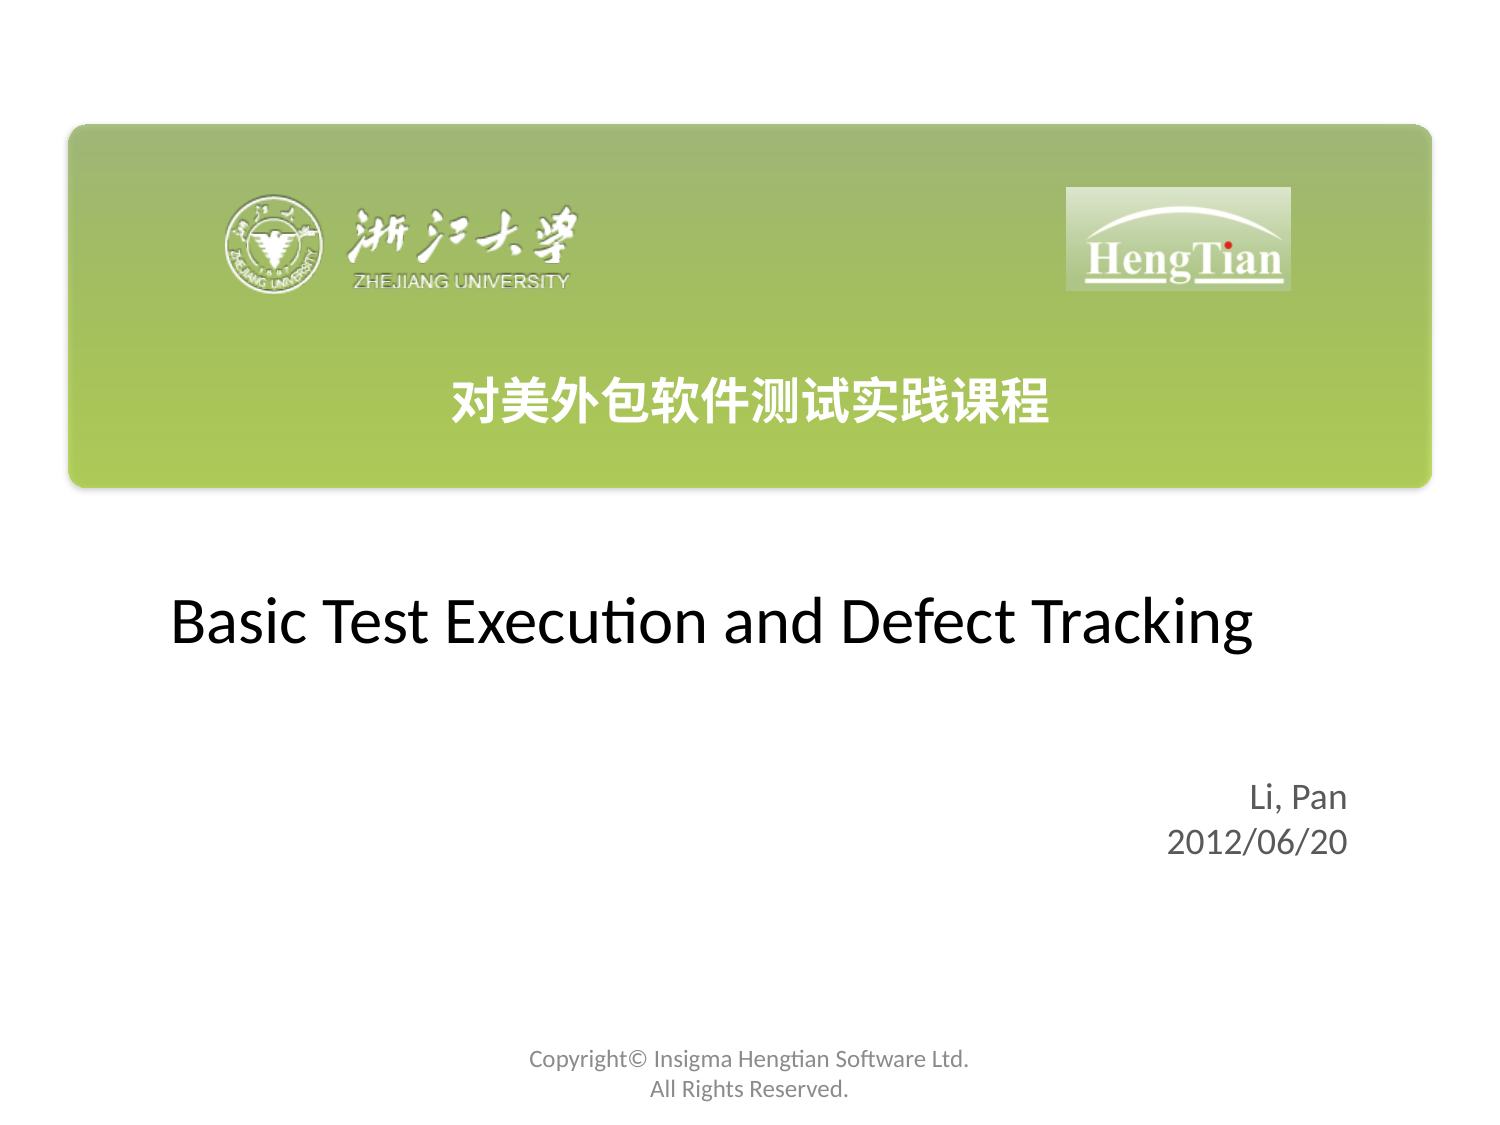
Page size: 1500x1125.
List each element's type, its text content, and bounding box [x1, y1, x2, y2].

picture [224, 193, 593, 301]
title Basic Test Execution and Defect Tracking [75, 497, 1350, 738]
footer Copyright© Insigma Hengtian Software Ltd. All Rights Reserved. [512, 1042, 988, 1103]
picture [1065, 187, 1292, 291]
text_box Li, Pan 2012/06/20 [1049, 674, 1363, 915]
text_box [65, 121, 1435, 491]
text_box 对美外包软件测试实践课程 [187, 362, 1313, 438]
